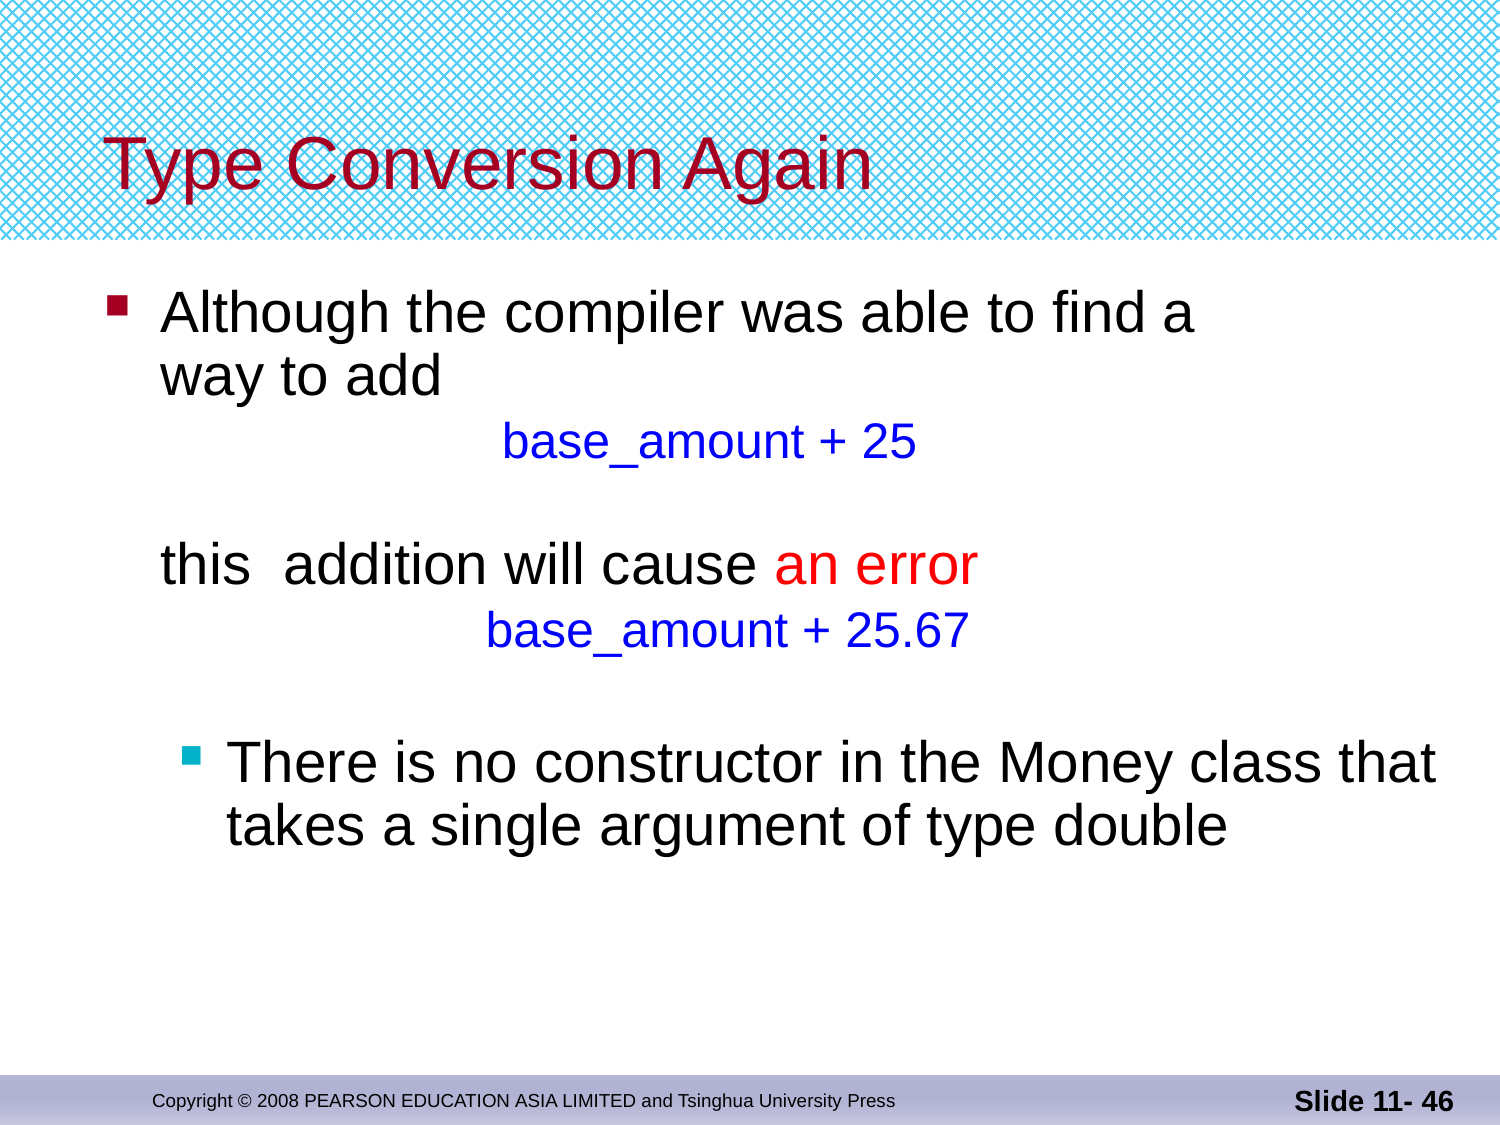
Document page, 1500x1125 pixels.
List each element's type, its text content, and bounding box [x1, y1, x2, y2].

slide_number Slide 11- 46 [1156, 1050, 1469, 1125]
list Although the compiler was able to find a way to add base_amount + 25 this addition will cause an error base_amount + 25.67 There is no constructor in the Money class that takes a single argument of type double [89, 275, 1450, 1025]
title Type Conversion Again [87, 49, 1450, 213]
